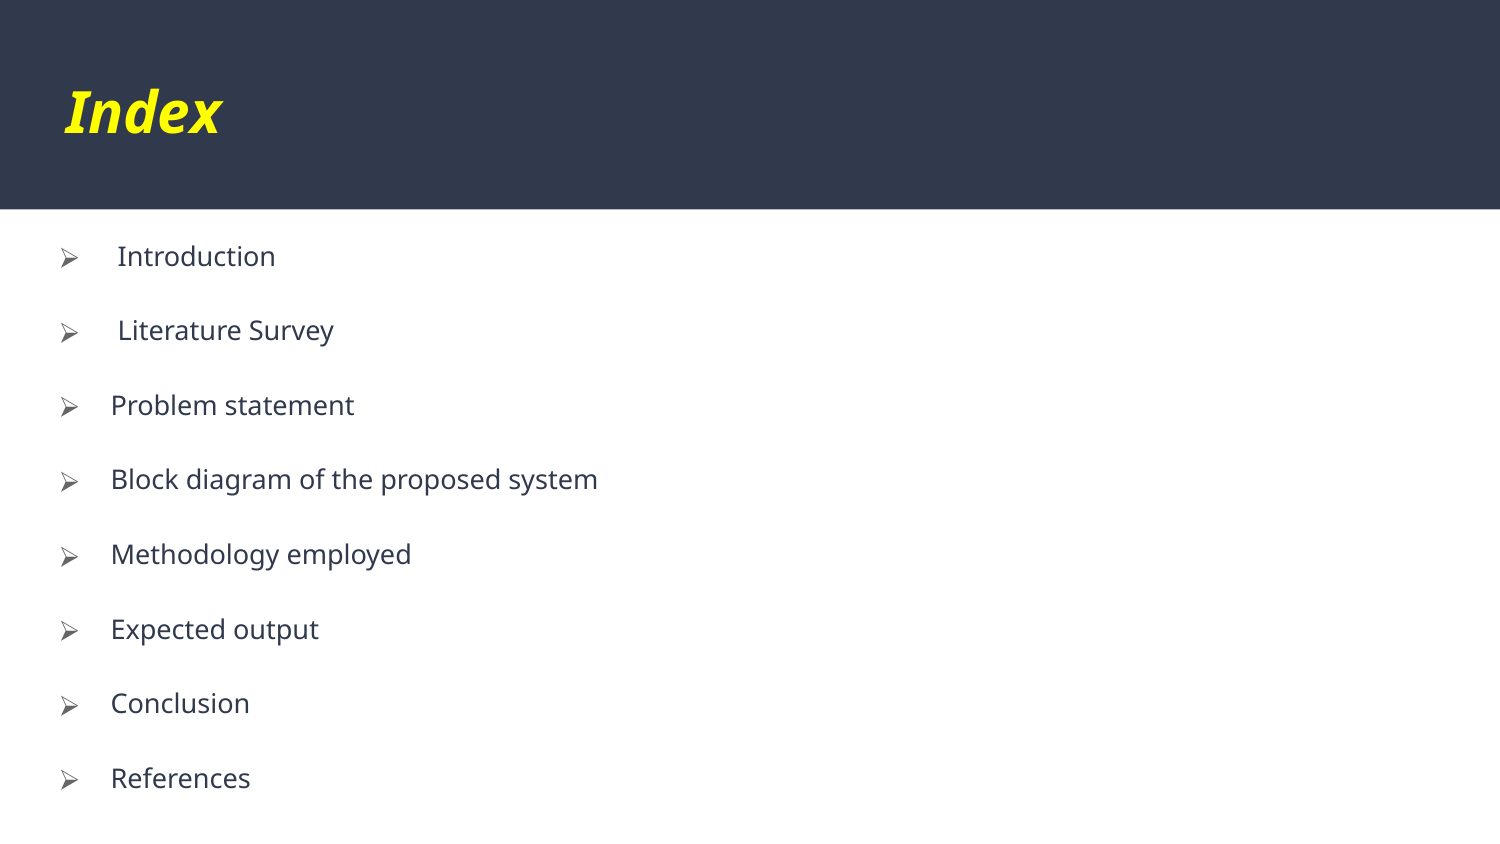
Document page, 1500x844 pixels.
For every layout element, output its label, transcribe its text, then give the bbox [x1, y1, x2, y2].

list Introduction Literature Survey Problem statement Block diagram of the proposed system Methodology employed Expected output Conclusion References [20, 219, 949, 825]
title Index [51, 59, 1449, 163]
